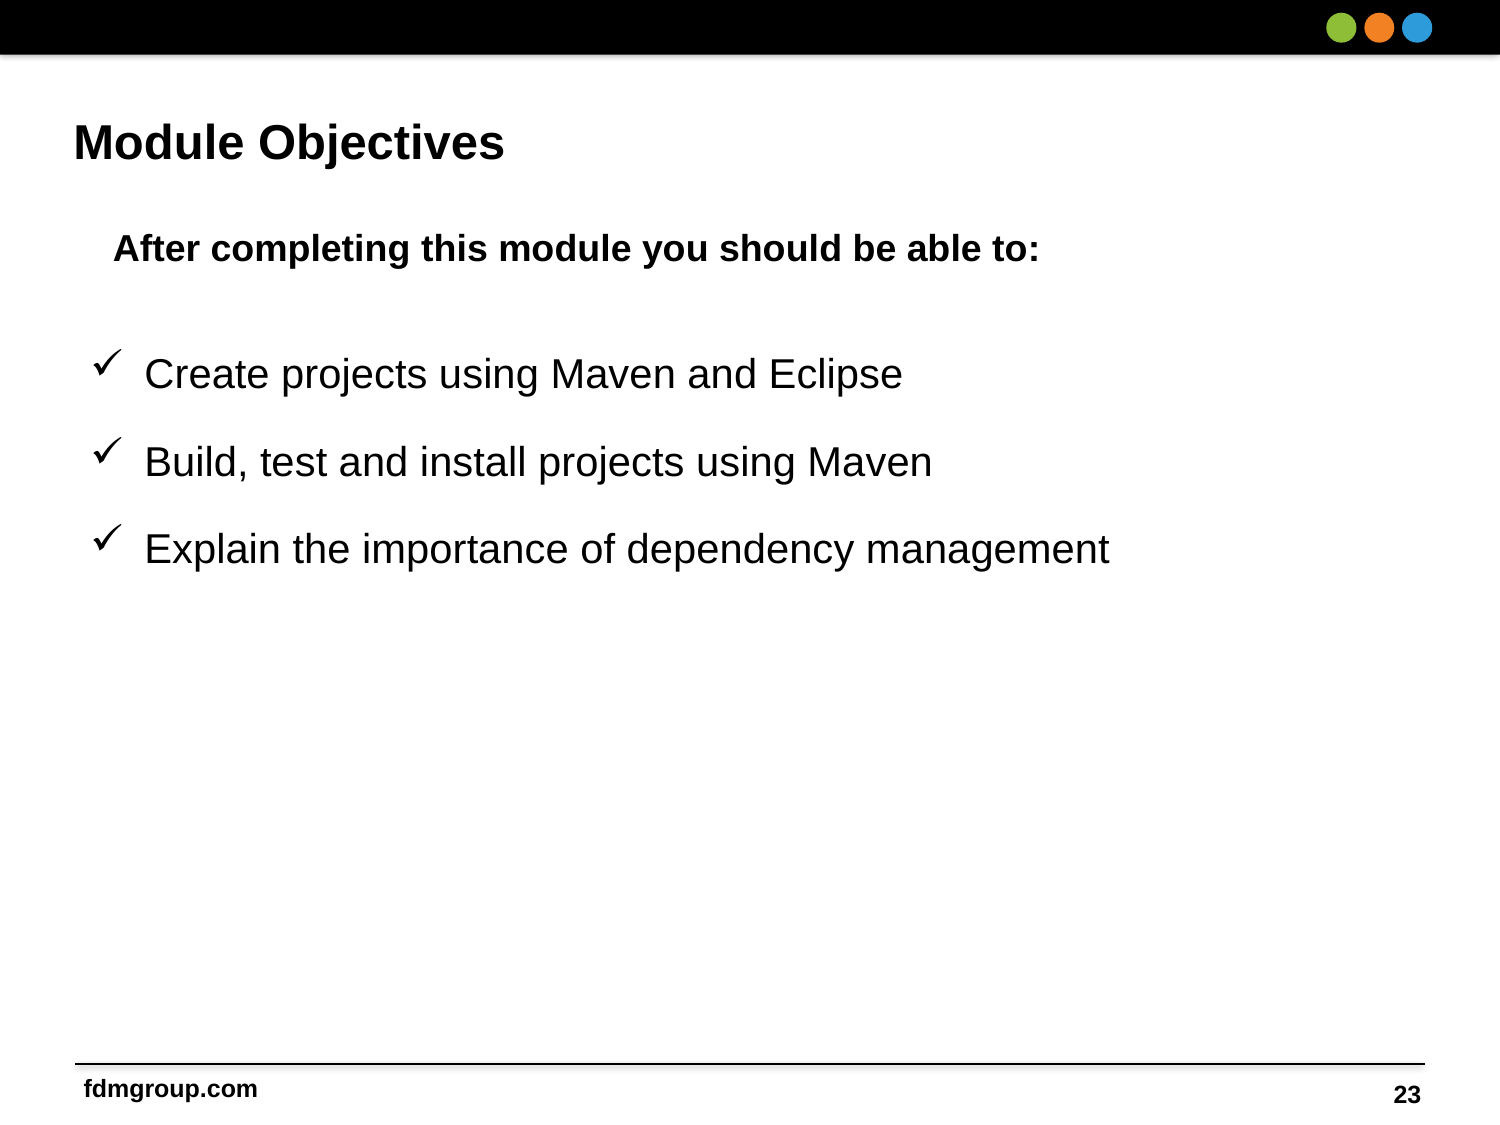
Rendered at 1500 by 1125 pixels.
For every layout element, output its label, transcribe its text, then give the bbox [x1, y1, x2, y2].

list Create projects using Maven and Eclipse Build, test and install projects using Maven Explain the importance of dependency management [75, 314, 1425, 1029]
slide_number 23 [1086, 1063, 1437, 1124]
